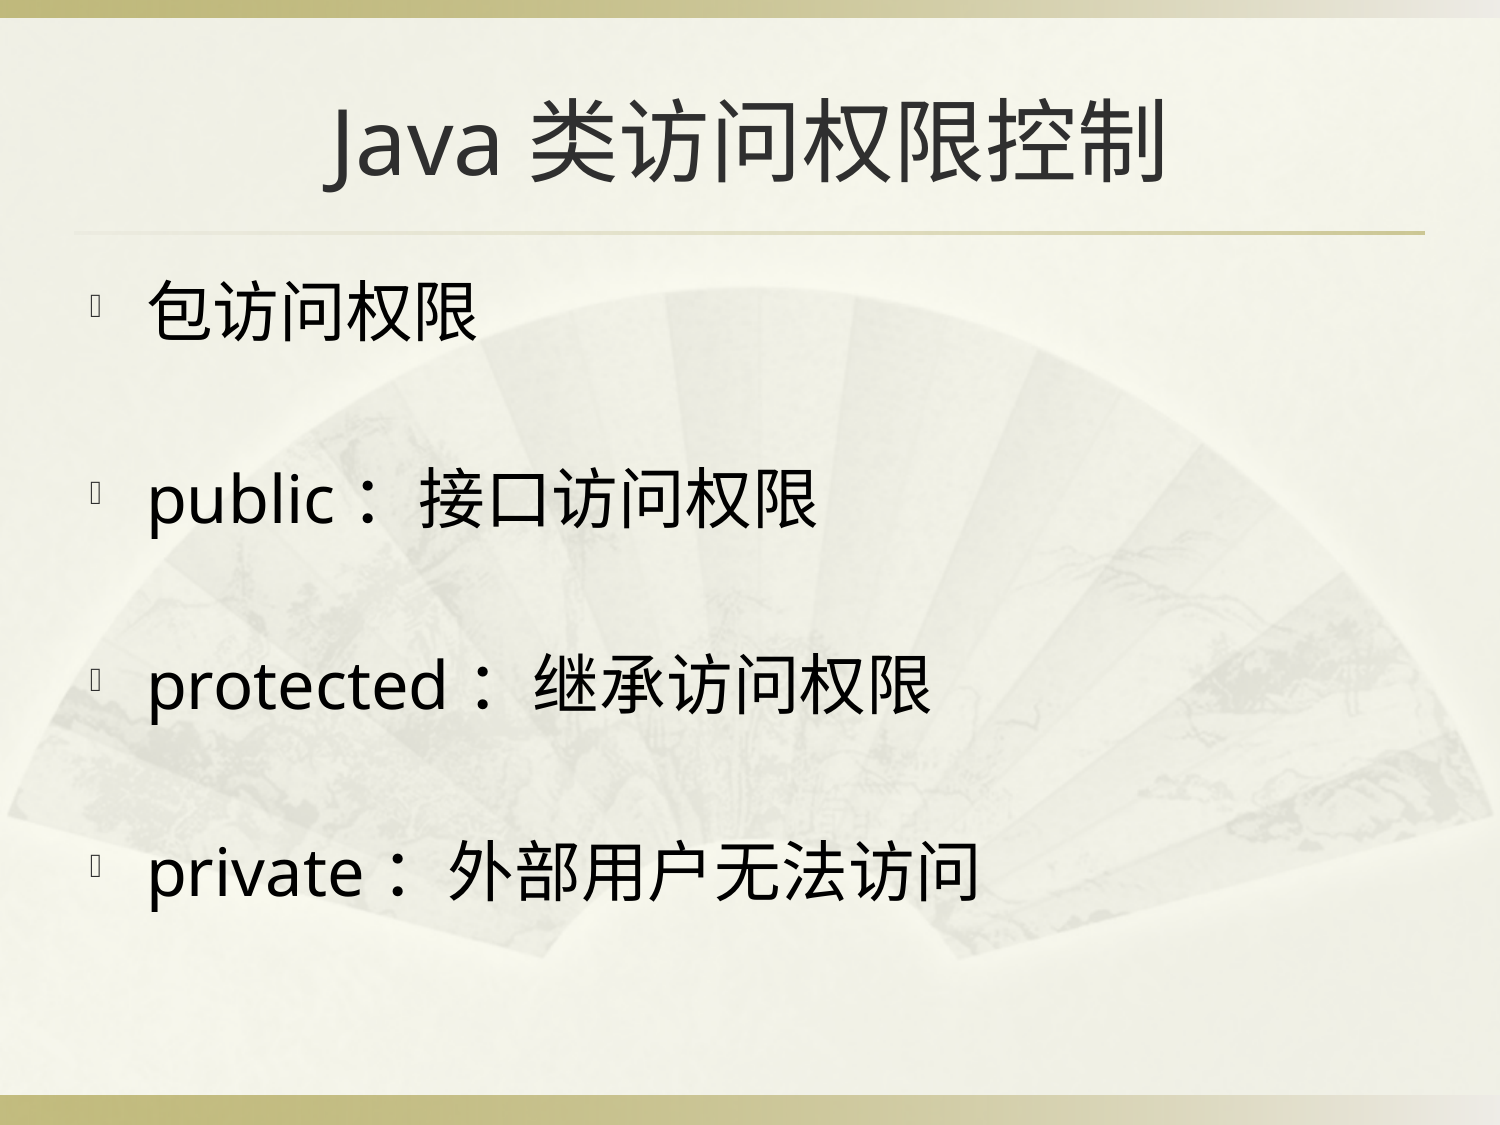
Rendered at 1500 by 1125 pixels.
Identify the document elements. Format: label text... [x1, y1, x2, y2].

list 包访问权限 public：接口访问权限 protected：继承访问权限 private：外部用户无法访问 [75, 262, 1425, 1032]
title Java类访问权限控制 [75, 45, 1425, 233]
